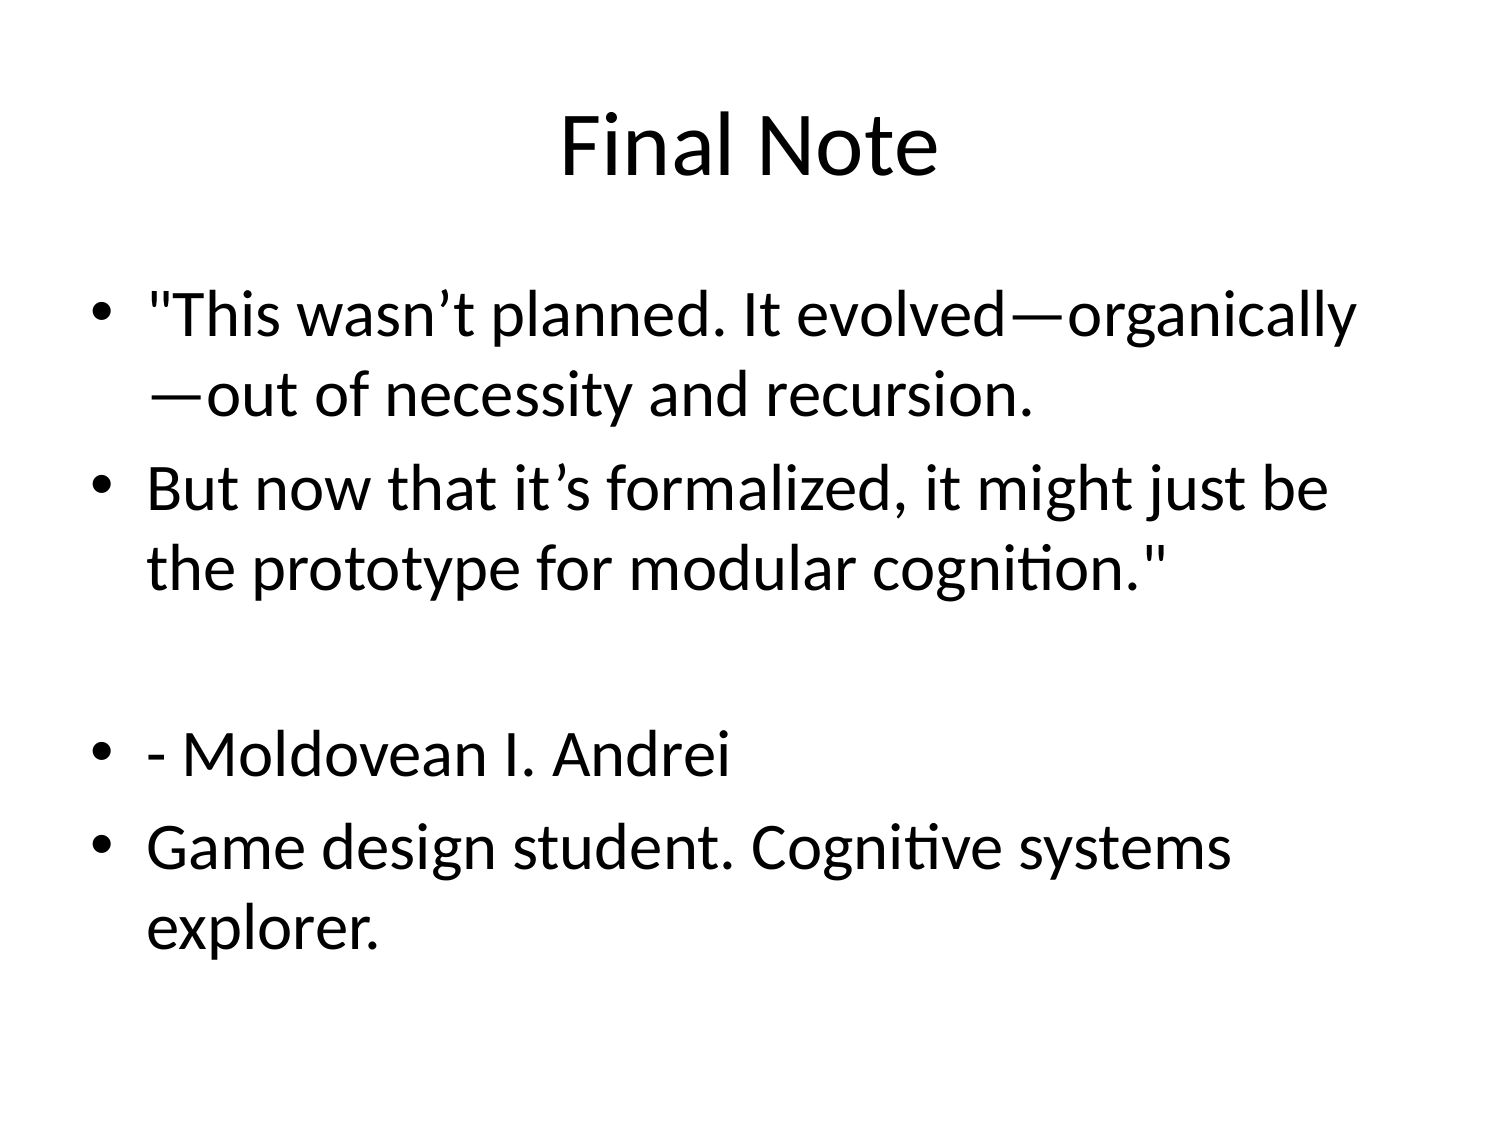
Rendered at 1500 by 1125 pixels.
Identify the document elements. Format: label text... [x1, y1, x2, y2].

list "This wasn’t planned. It evolved—organically—out of necessity and recursion. But now that it’s formalized, it might just be the prototype for modular cognition." - Moldovean I. Andrei Game design student. Cognitive systems explorer. [75, 262, 1425, 1005]
title Final Note [75, 45, 1425, 233]
